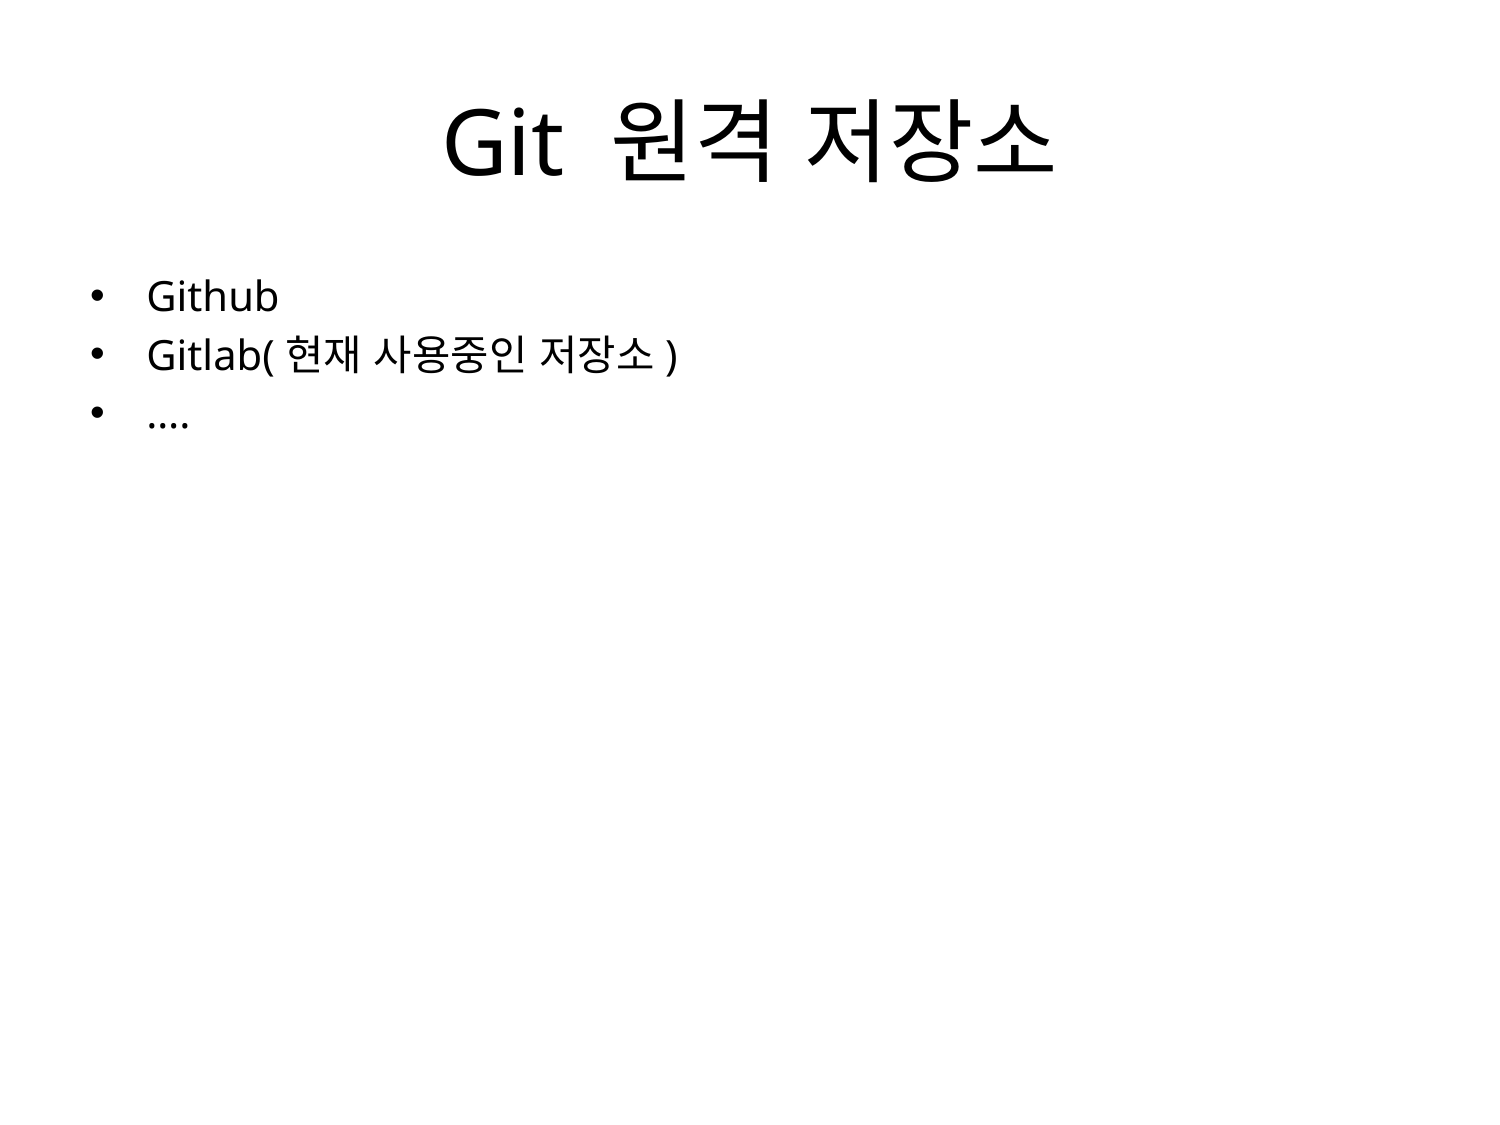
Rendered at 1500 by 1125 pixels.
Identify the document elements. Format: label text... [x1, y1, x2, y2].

title Git 원격 저장소 [75, 45, 1425, 233]
list Github Gitlab(현재 사용중인 저장소) …. [75, 262, 1425, 1005]
